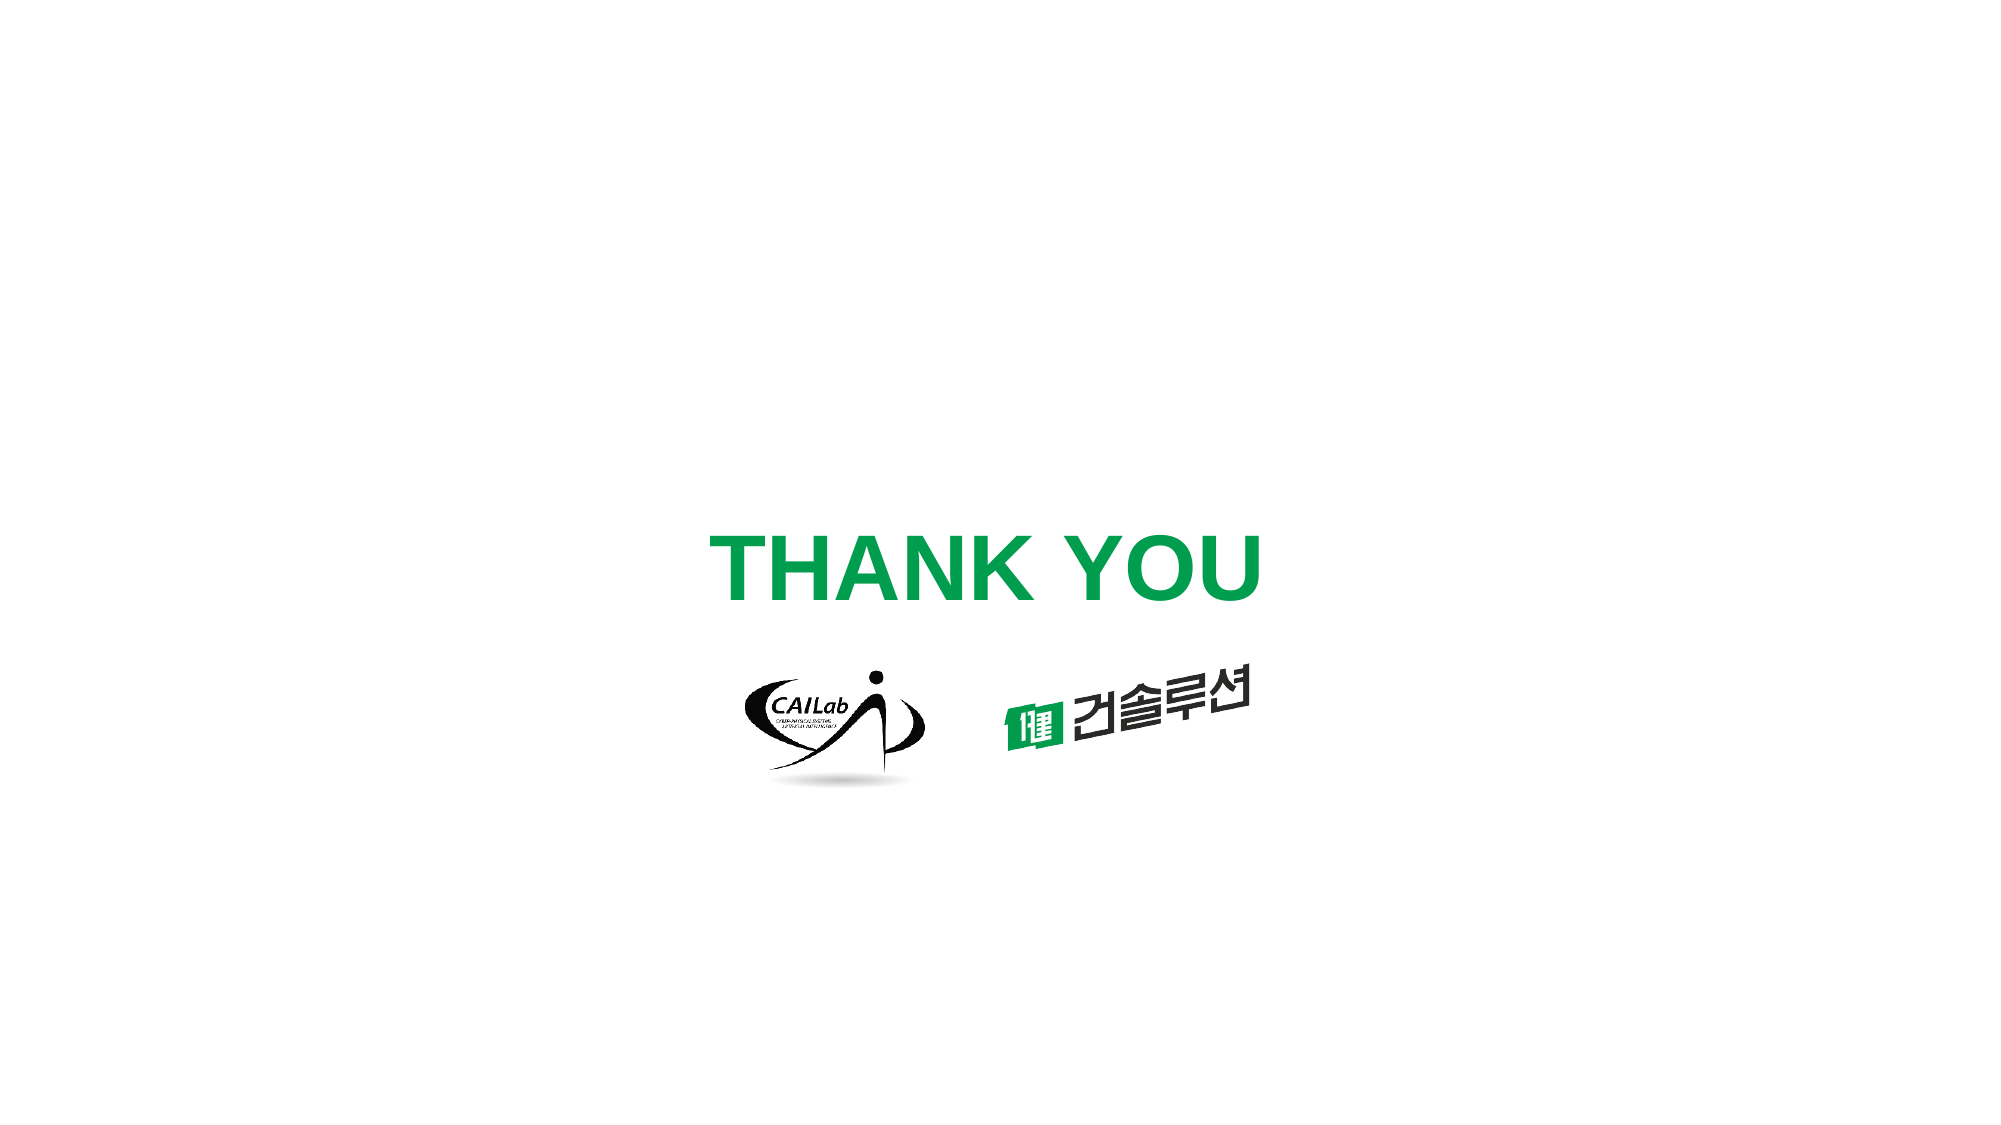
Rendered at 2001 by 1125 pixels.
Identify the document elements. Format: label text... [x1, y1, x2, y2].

picture [727, 652, 942, 795]
picture [960, 619, 1293, 795]
title THANK YOU [707, 467, 1293, 658]
